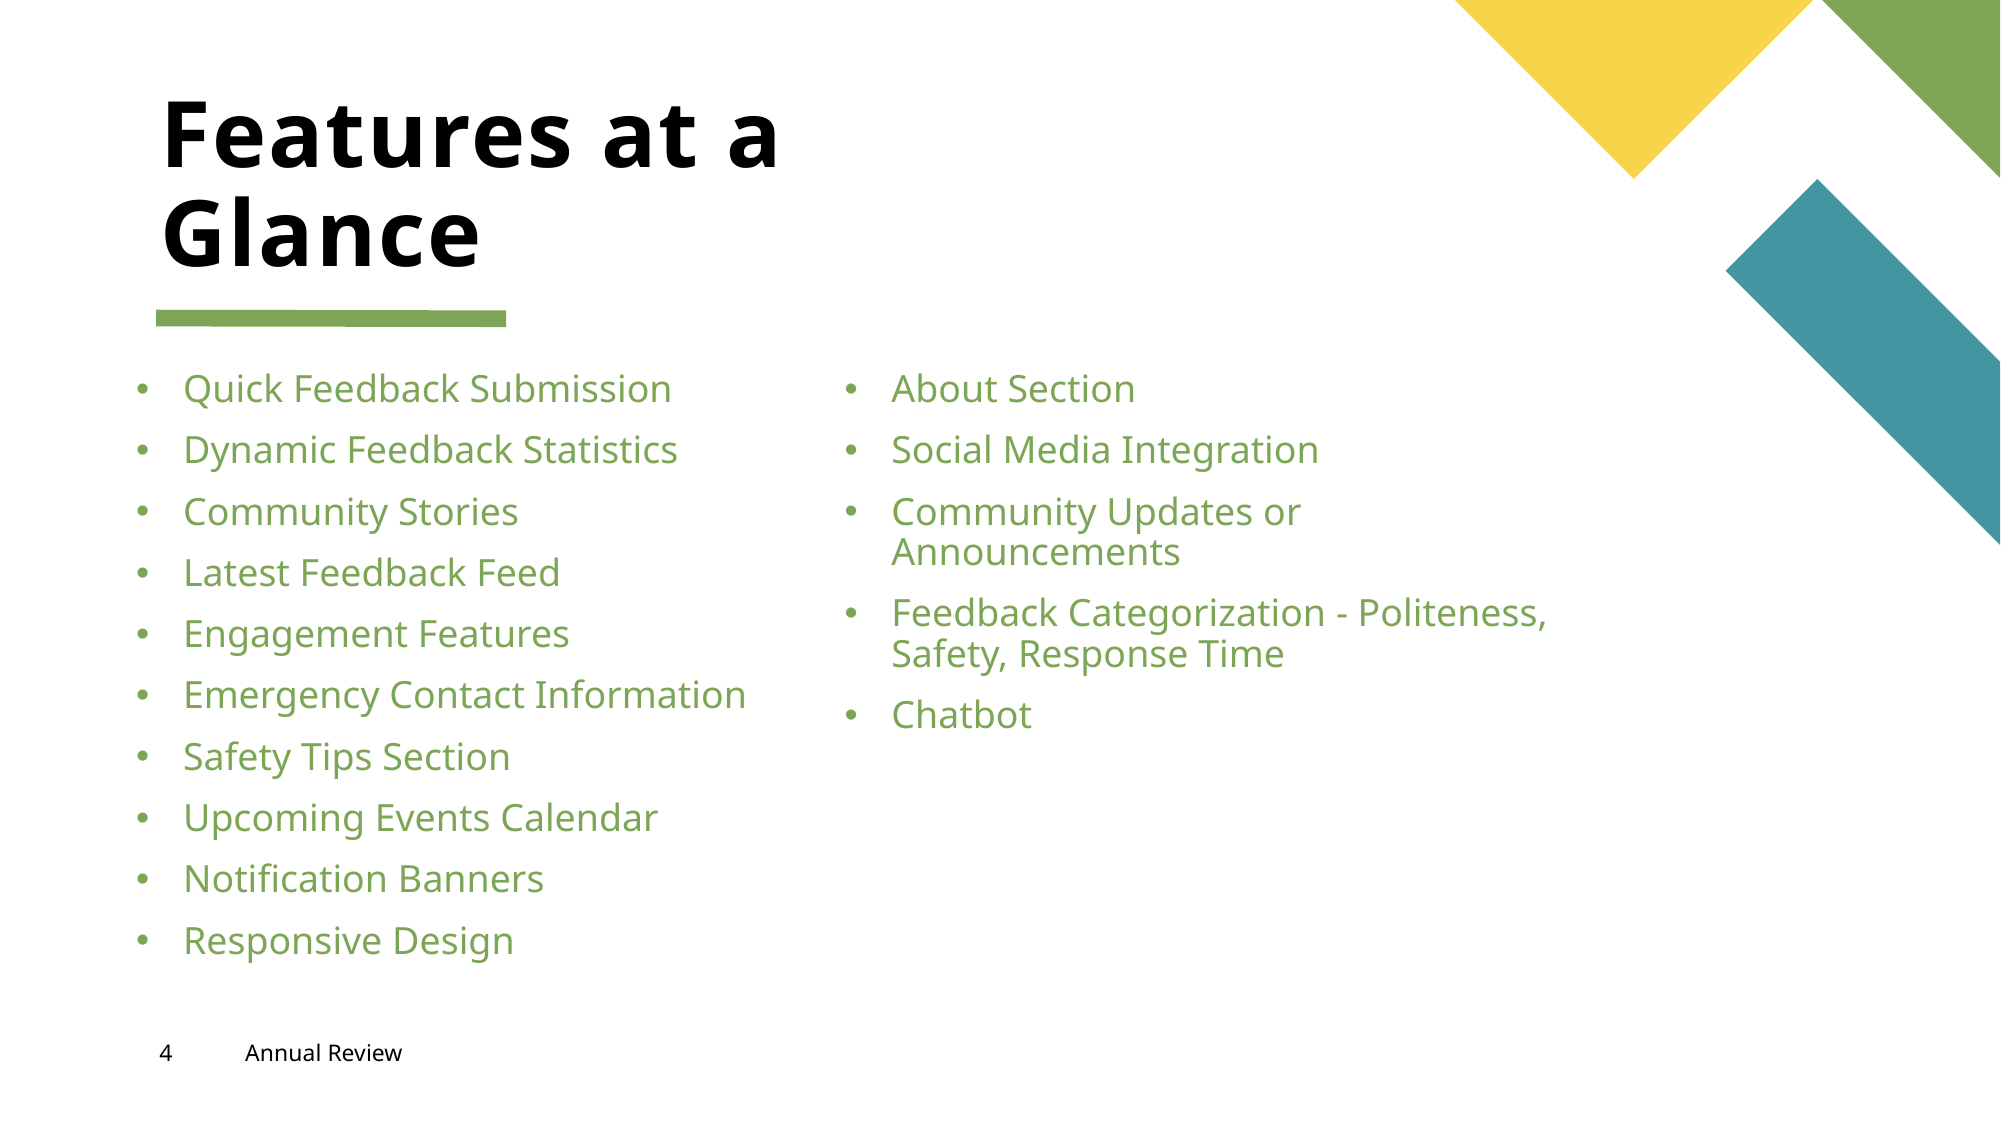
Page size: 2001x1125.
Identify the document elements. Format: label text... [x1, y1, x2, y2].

title Features at a Glance [160, 30, 1067, 287]
slide_number 4 [159, 1038, 246, 1080]
list Quick Feedback Submission Dynamic Feedback Statistics Community Stories Latest Feedback Feed Engagement Features Emergency Contact Information Safety Tips Section Upcoming Events Calendar Notification Banners Responsive Design About Section Social Media Integration Community Updates or Announcements Feedback Categorization - Politeness, Safety, Response Time Chatbot [121, 362, 2000, 1007]
footer Annual Review [246, 1038, 491, 1080]
